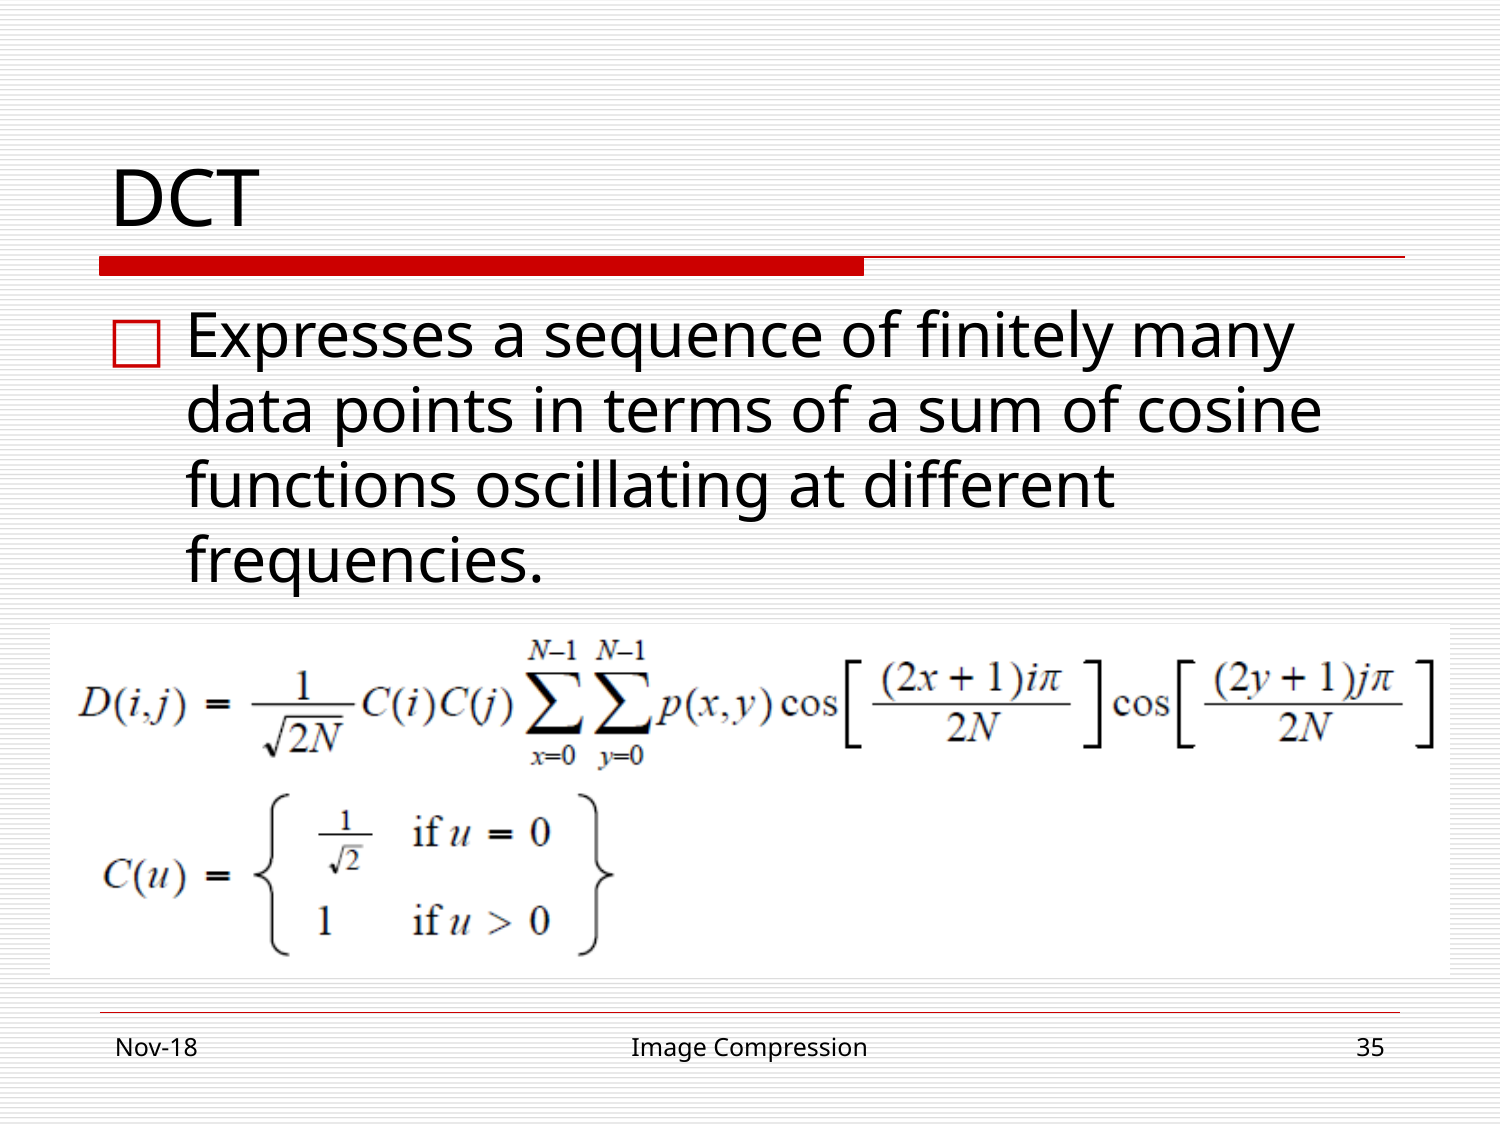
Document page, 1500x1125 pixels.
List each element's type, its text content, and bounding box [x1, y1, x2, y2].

slide_number ‹#› [1074, 1024, 1400, 1103]
title DCT [94, 50, 1407, 250]
list Expresses a sequence of finitely many data points in terms of a sum of cosine functions oscillating at different frequencies. [92, 287, 1406, 623]
slide_number Nov-18 [99, 1024, 425, 1103]
picture [0, 0, 1500, 1125]
footer Image Compression [512, 1024, 988, 1103]
